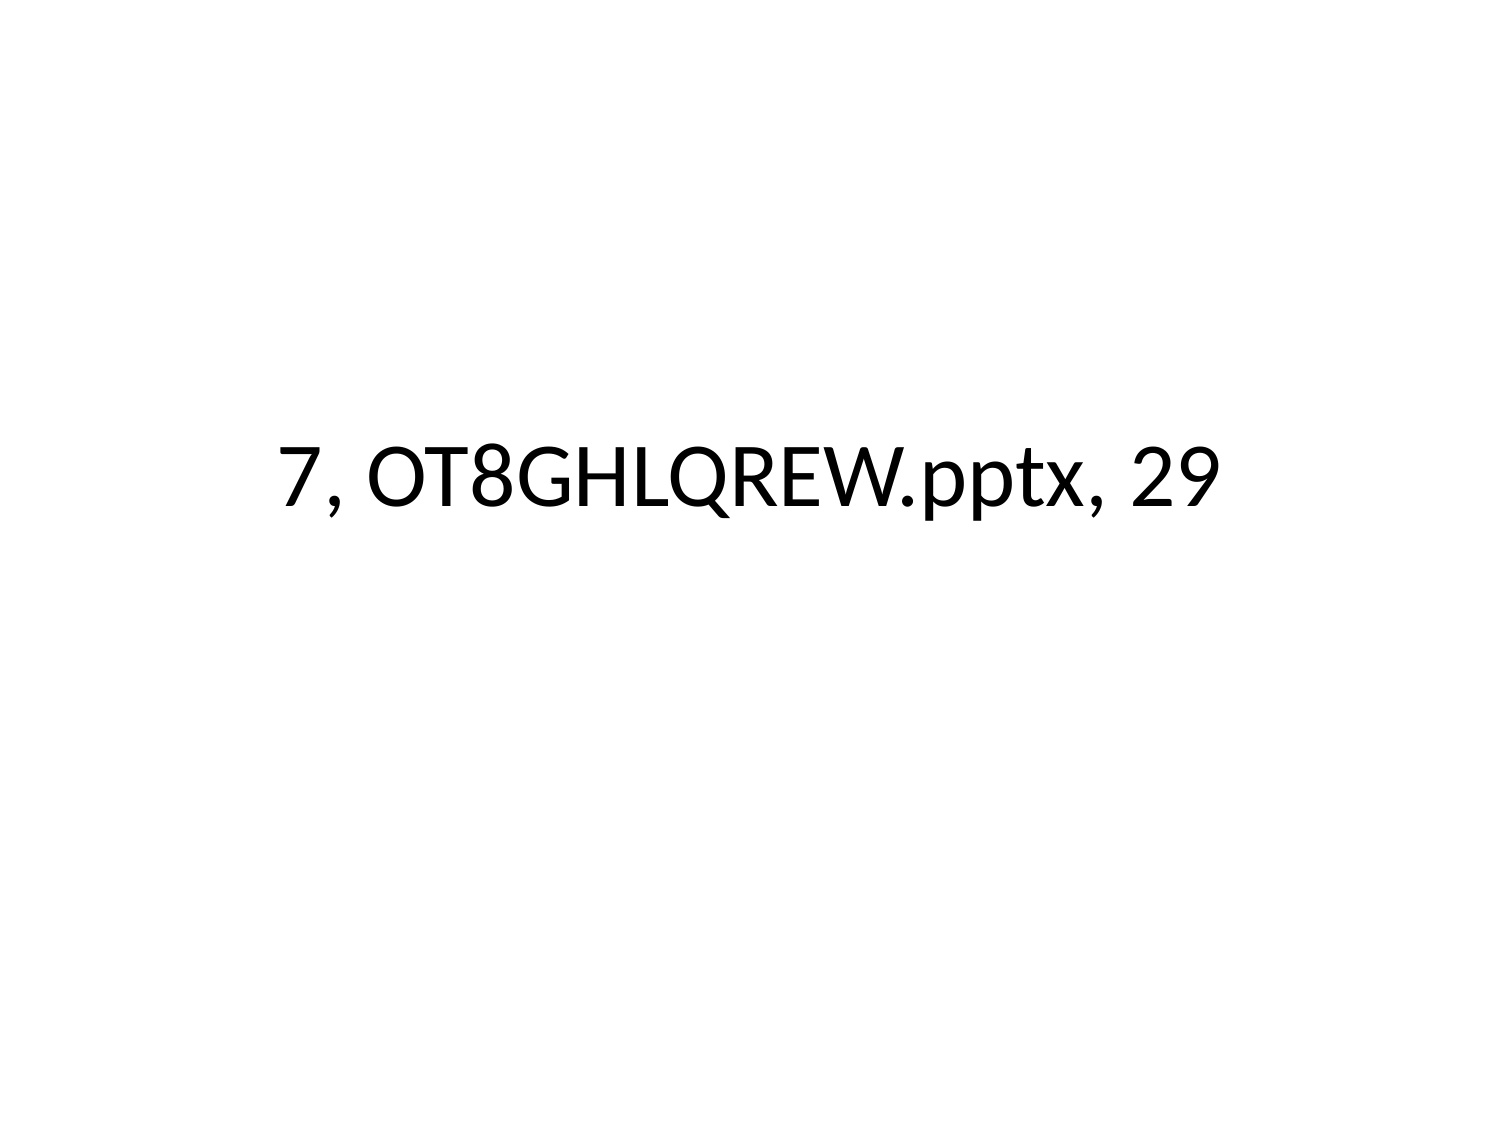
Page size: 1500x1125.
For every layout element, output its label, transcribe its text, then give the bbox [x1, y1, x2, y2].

title 7, OT8GHLQREW.pptx, 29 [112, 349, 1388, 591]
